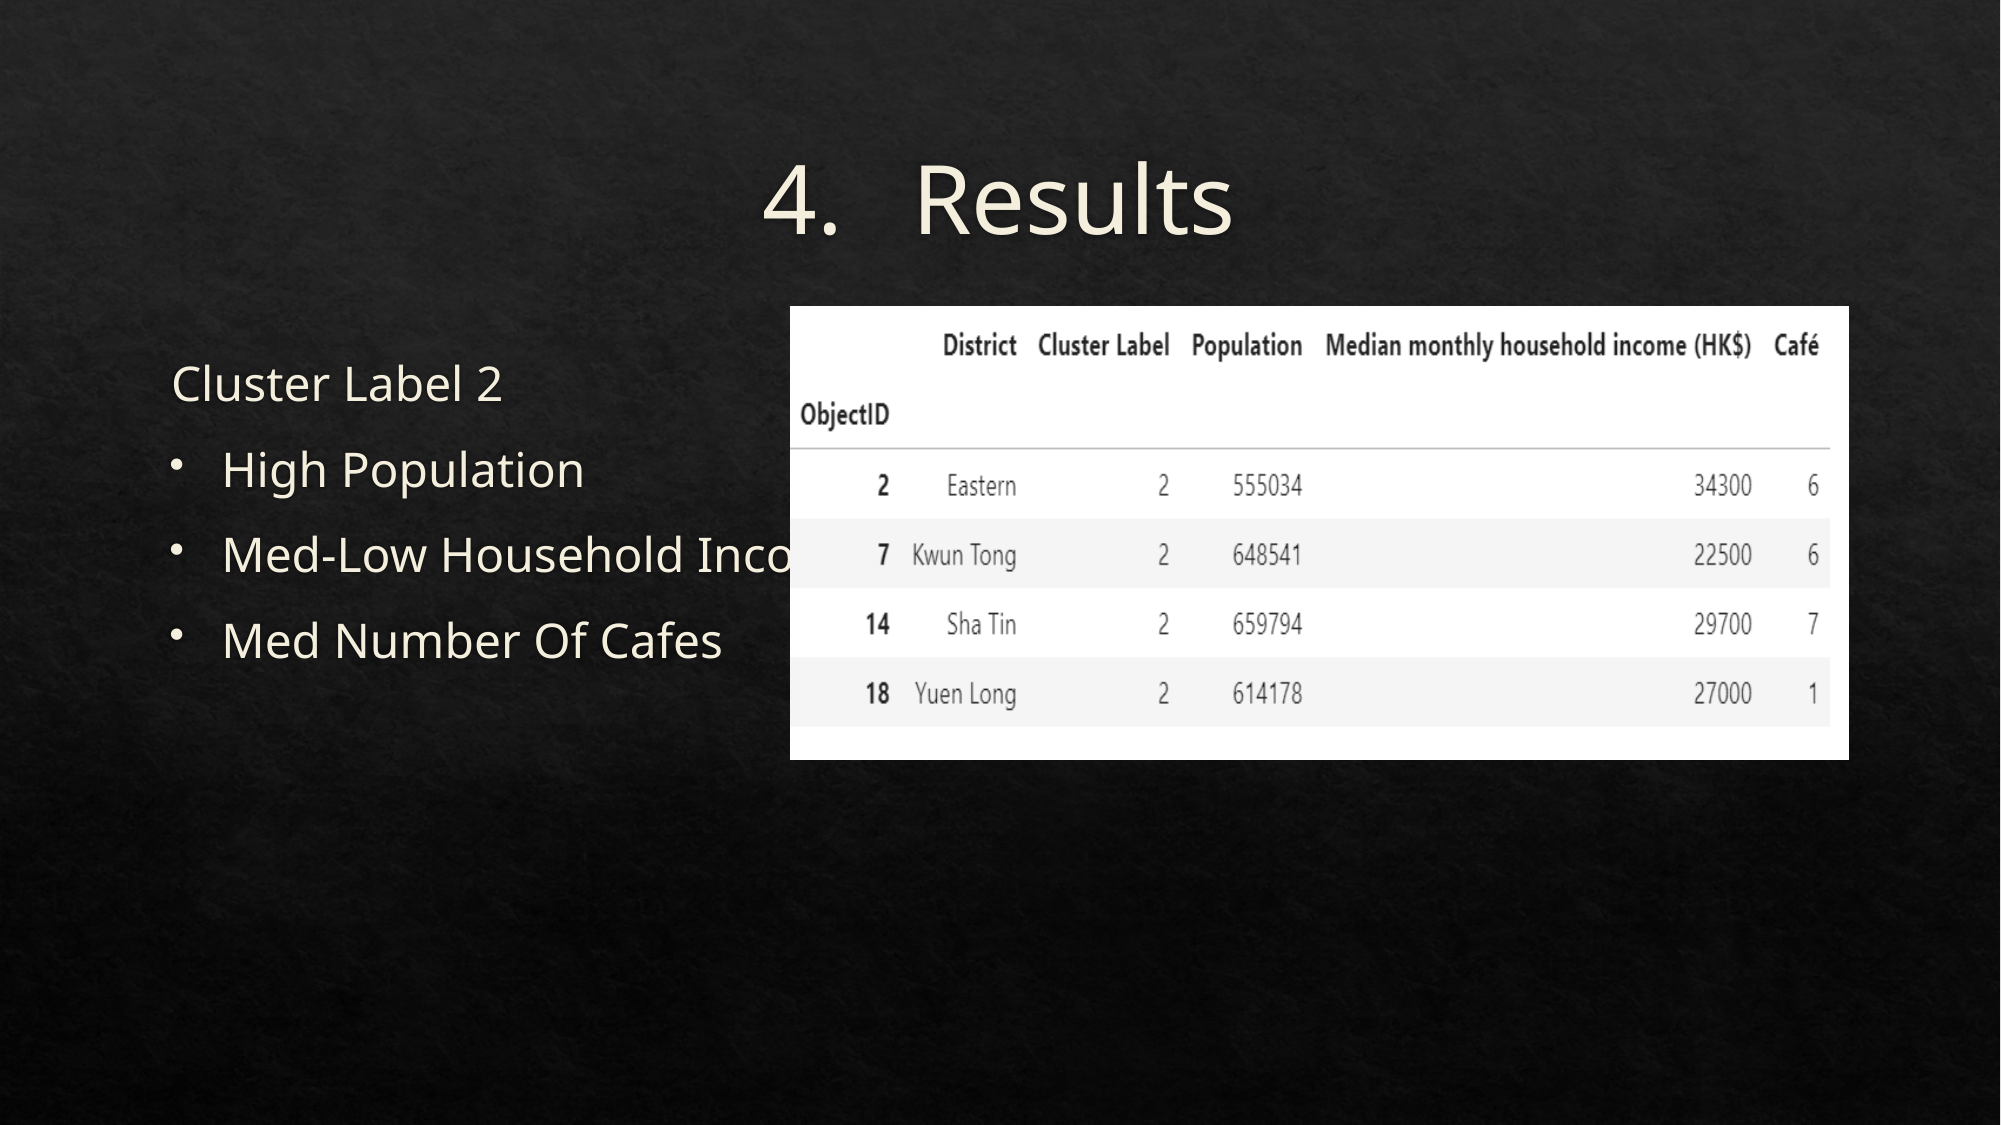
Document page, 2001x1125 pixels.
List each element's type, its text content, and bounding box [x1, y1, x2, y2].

list Cluster Label 2 High Population Med-Low Household Income Med Number Of Cafes [149, 340, 947, 935]
picture [790, 306, 1849, 760]
title 4. Results [149, 99, 1849, 307]
